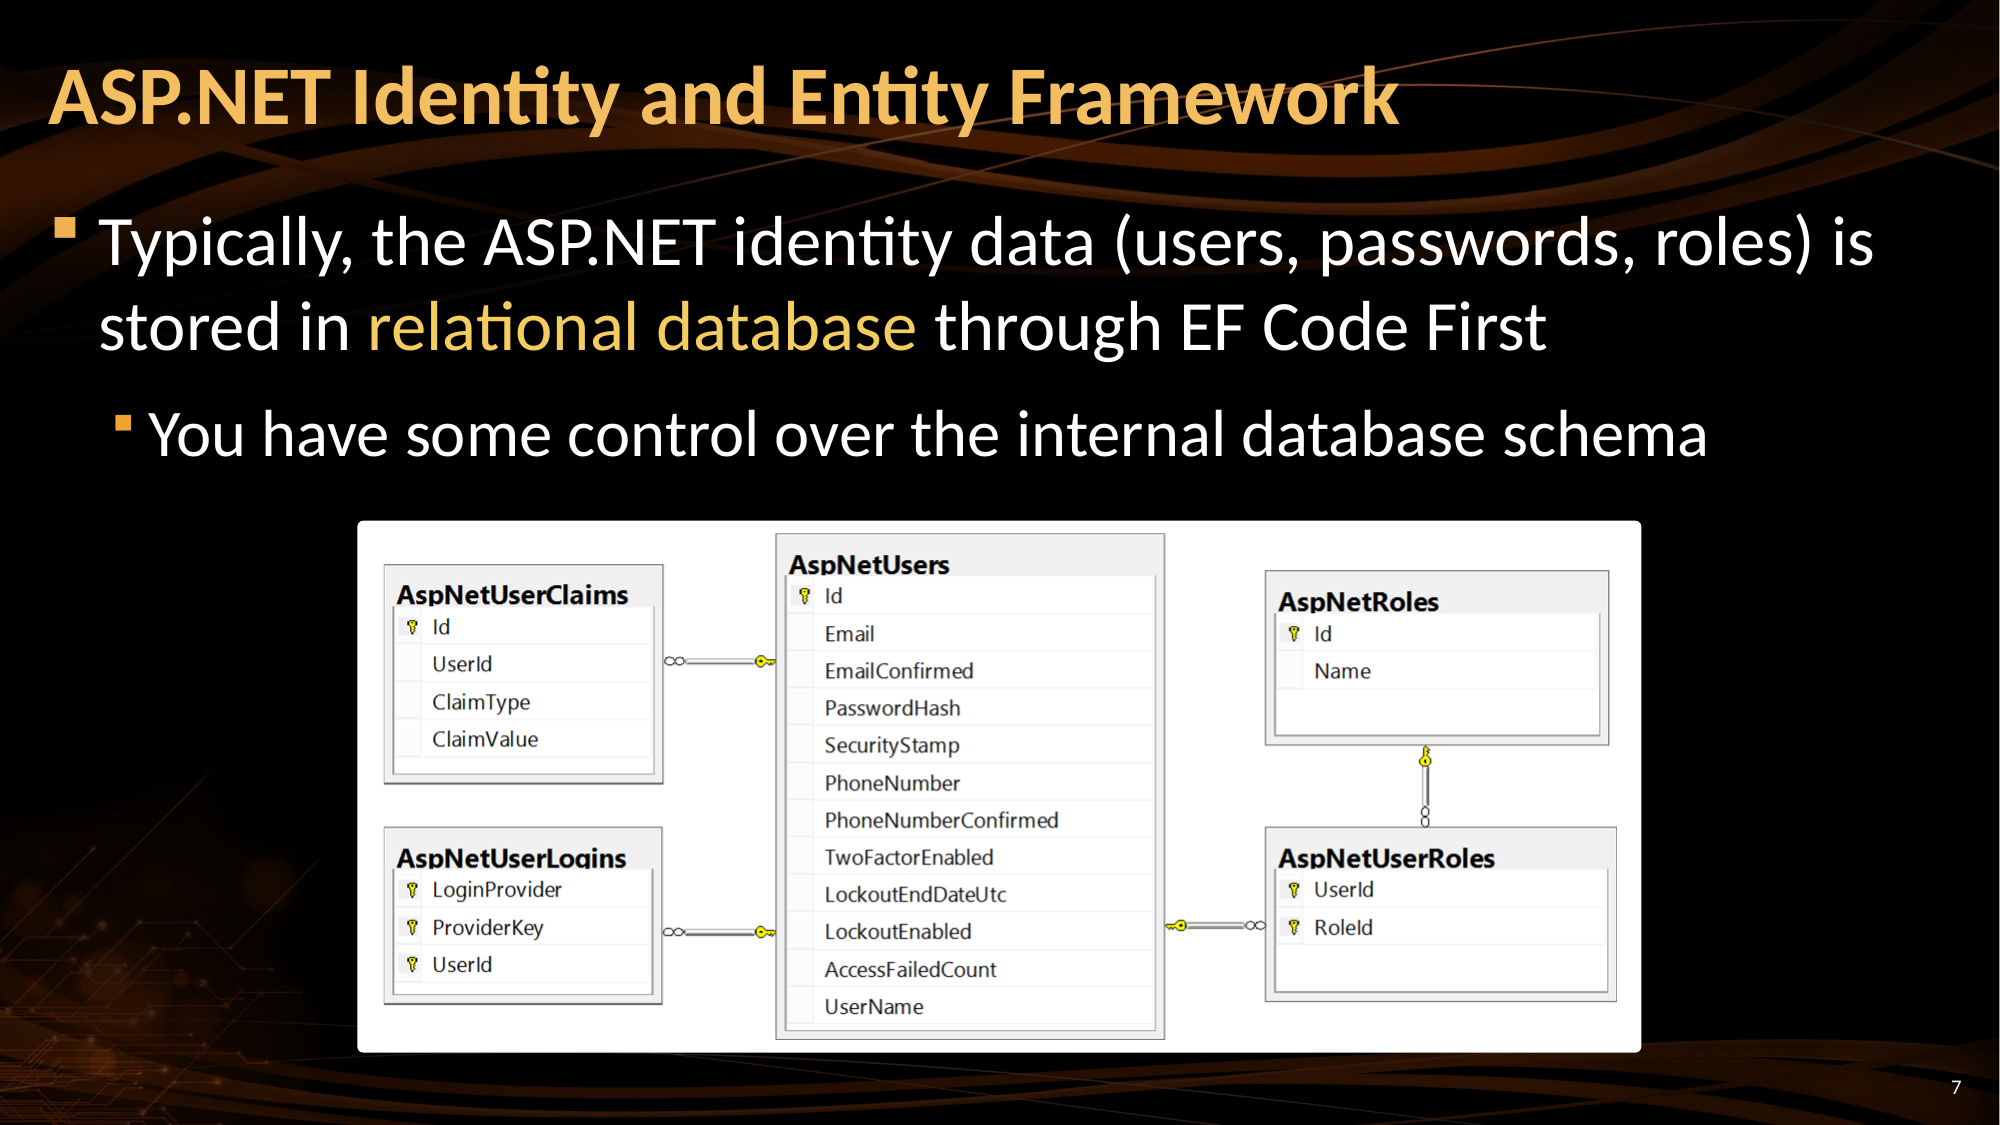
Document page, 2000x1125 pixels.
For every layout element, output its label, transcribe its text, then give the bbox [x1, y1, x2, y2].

list Typically, the ASP.NET identity data (users, passwords, roles) is stored in relational database through EF Code First You have some control over the internal database schema [31, 188, 1968, 1103]
picture [0, 0, 2000, 1125]
title ASP.NET Identity and Entity Framework [30, 6, 1602, 189]
